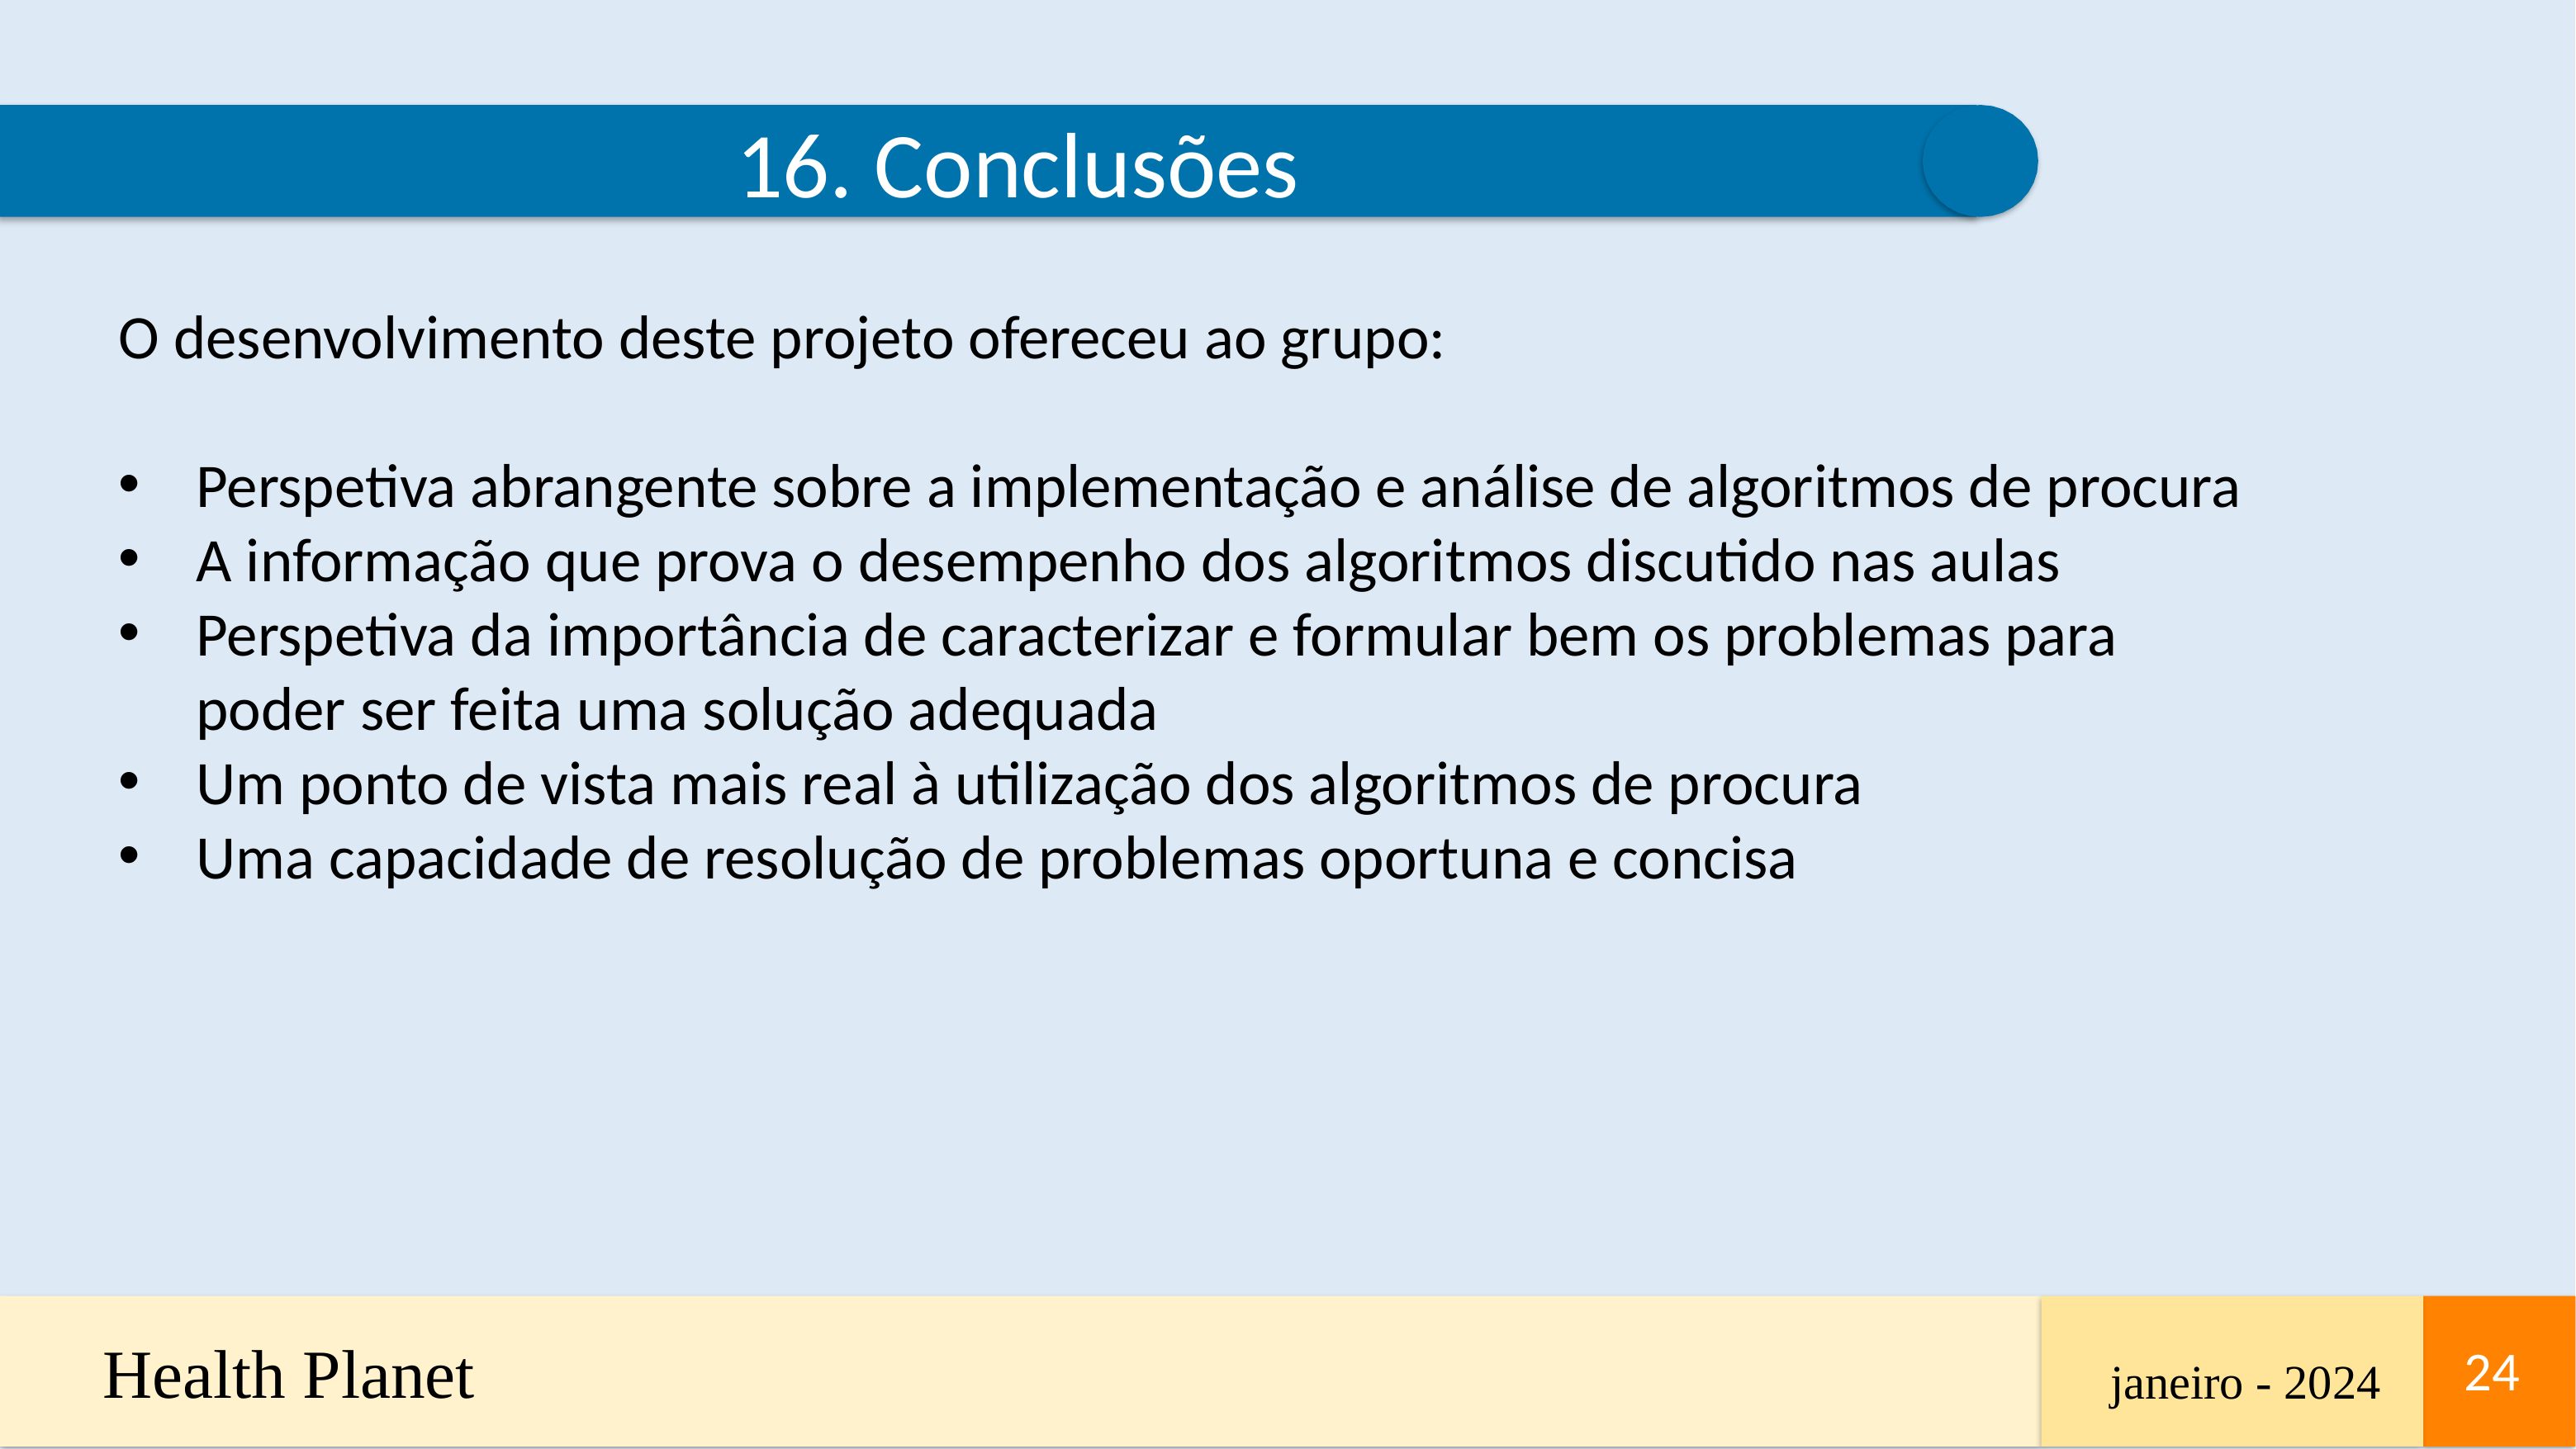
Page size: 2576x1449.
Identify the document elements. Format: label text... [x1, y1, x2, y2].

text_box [0, 104, 2039, 218]
text_box O desenvolvimento deste projeto ofereceu ao grupo: Perspetiva abrangente sobre a implementação e análise de algoritmos de procura A informação que prova o desempenho dos algoritmos discutido nas aulas Perspetiva da importância de caracterizar e formular bem os problemas para poder ser feita uma solução adequada Um ponto de vista mais real à utilização dos algoritmos de procura Uma capacidade de resolução de problemas oportuna e concisa [106, 290, 2288, 897]
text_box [0, 1295, 2576, 1447]
